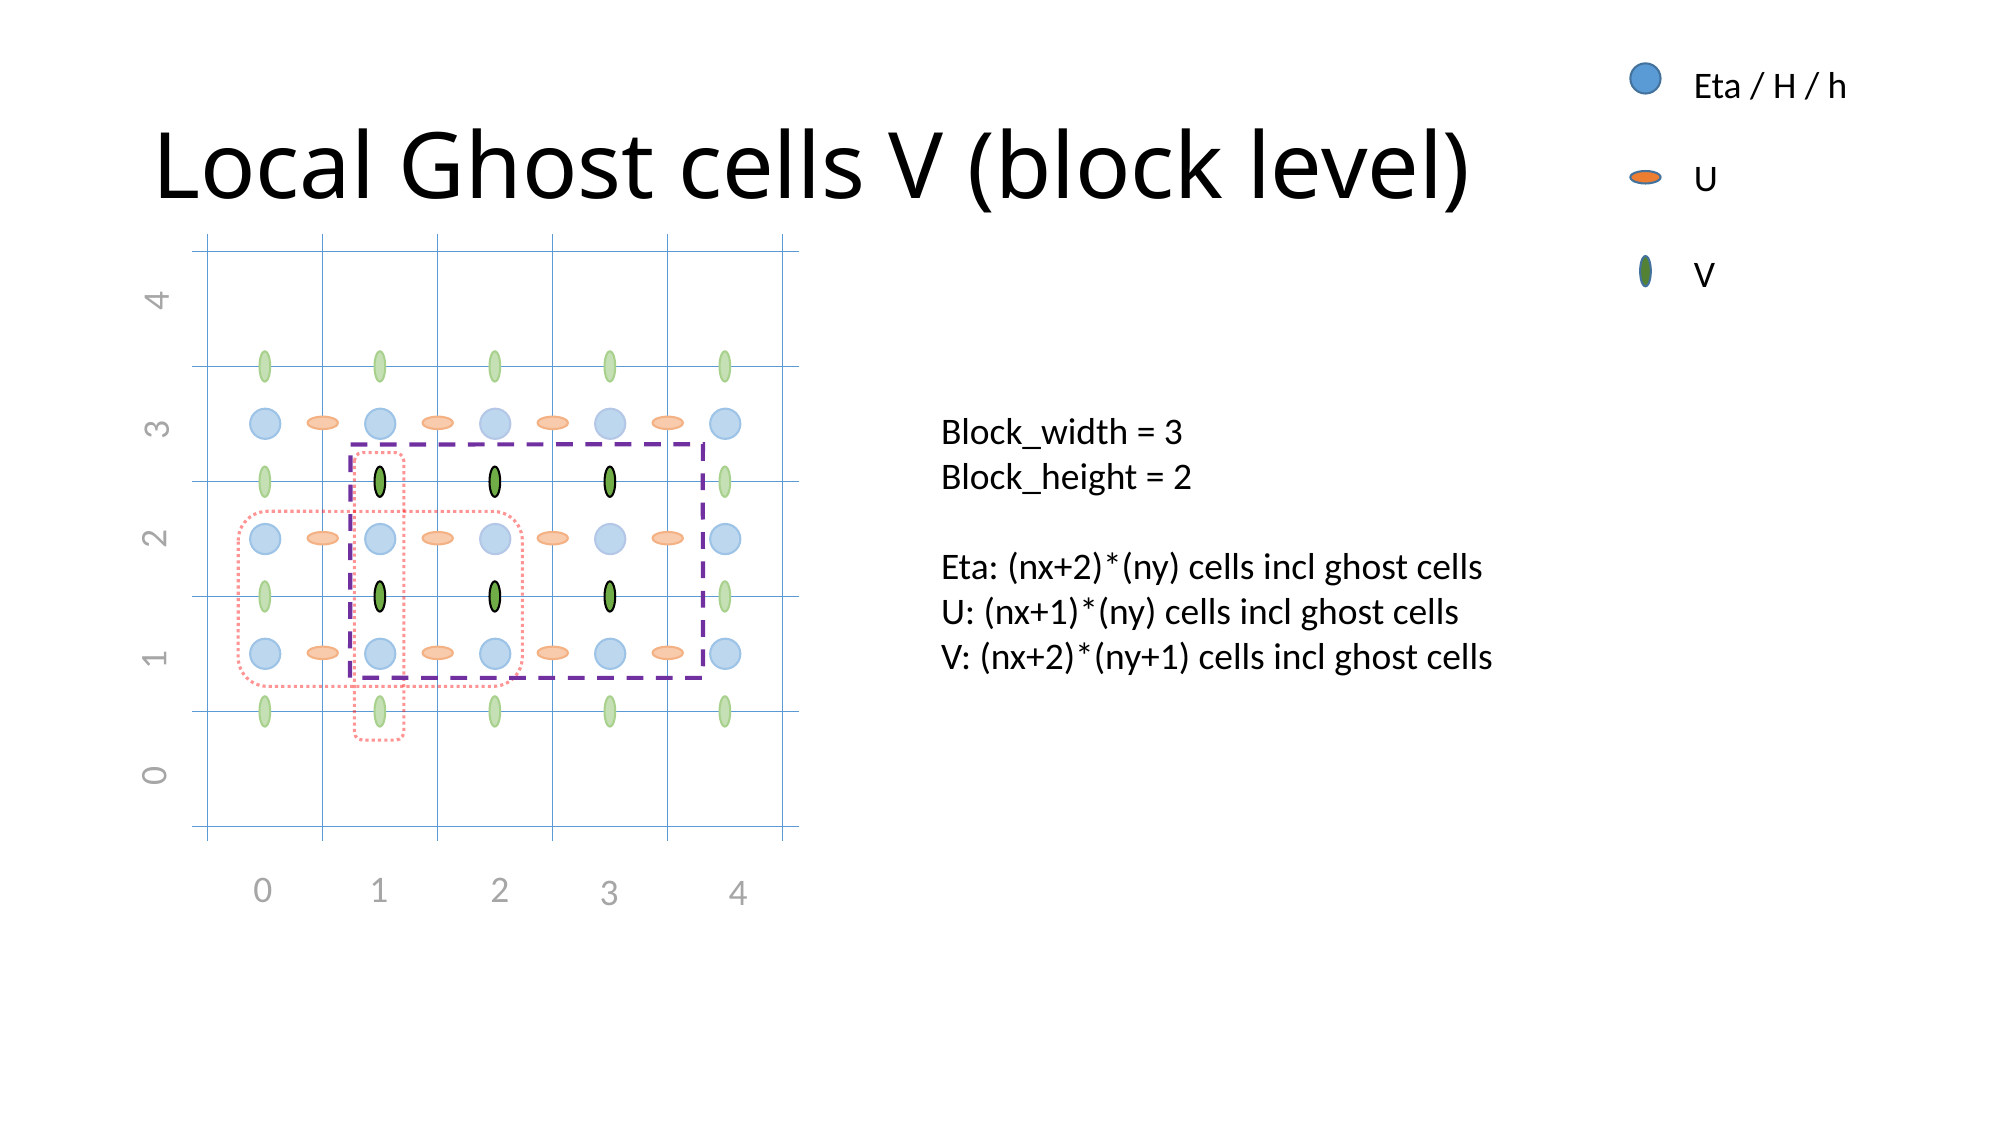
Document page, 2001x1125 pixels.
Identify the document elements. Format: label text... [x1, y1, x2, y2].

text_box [121, 275, 763, 921]
text_box Block_width = 3 Block_height = 2 Eta: (nx+2)*(ny) cells incl ghost cells U: (nx+1)*(ny) cells incl ghost cells V: (nx+2)*(ny+1) cells incl ghost cells [926, 399, 1805, 685]
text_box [191, 233, 800, 842]
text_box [1630, 53, 1899, 304]
title Local Ghost cells V (block level) [137, 59, 1630, 278]
